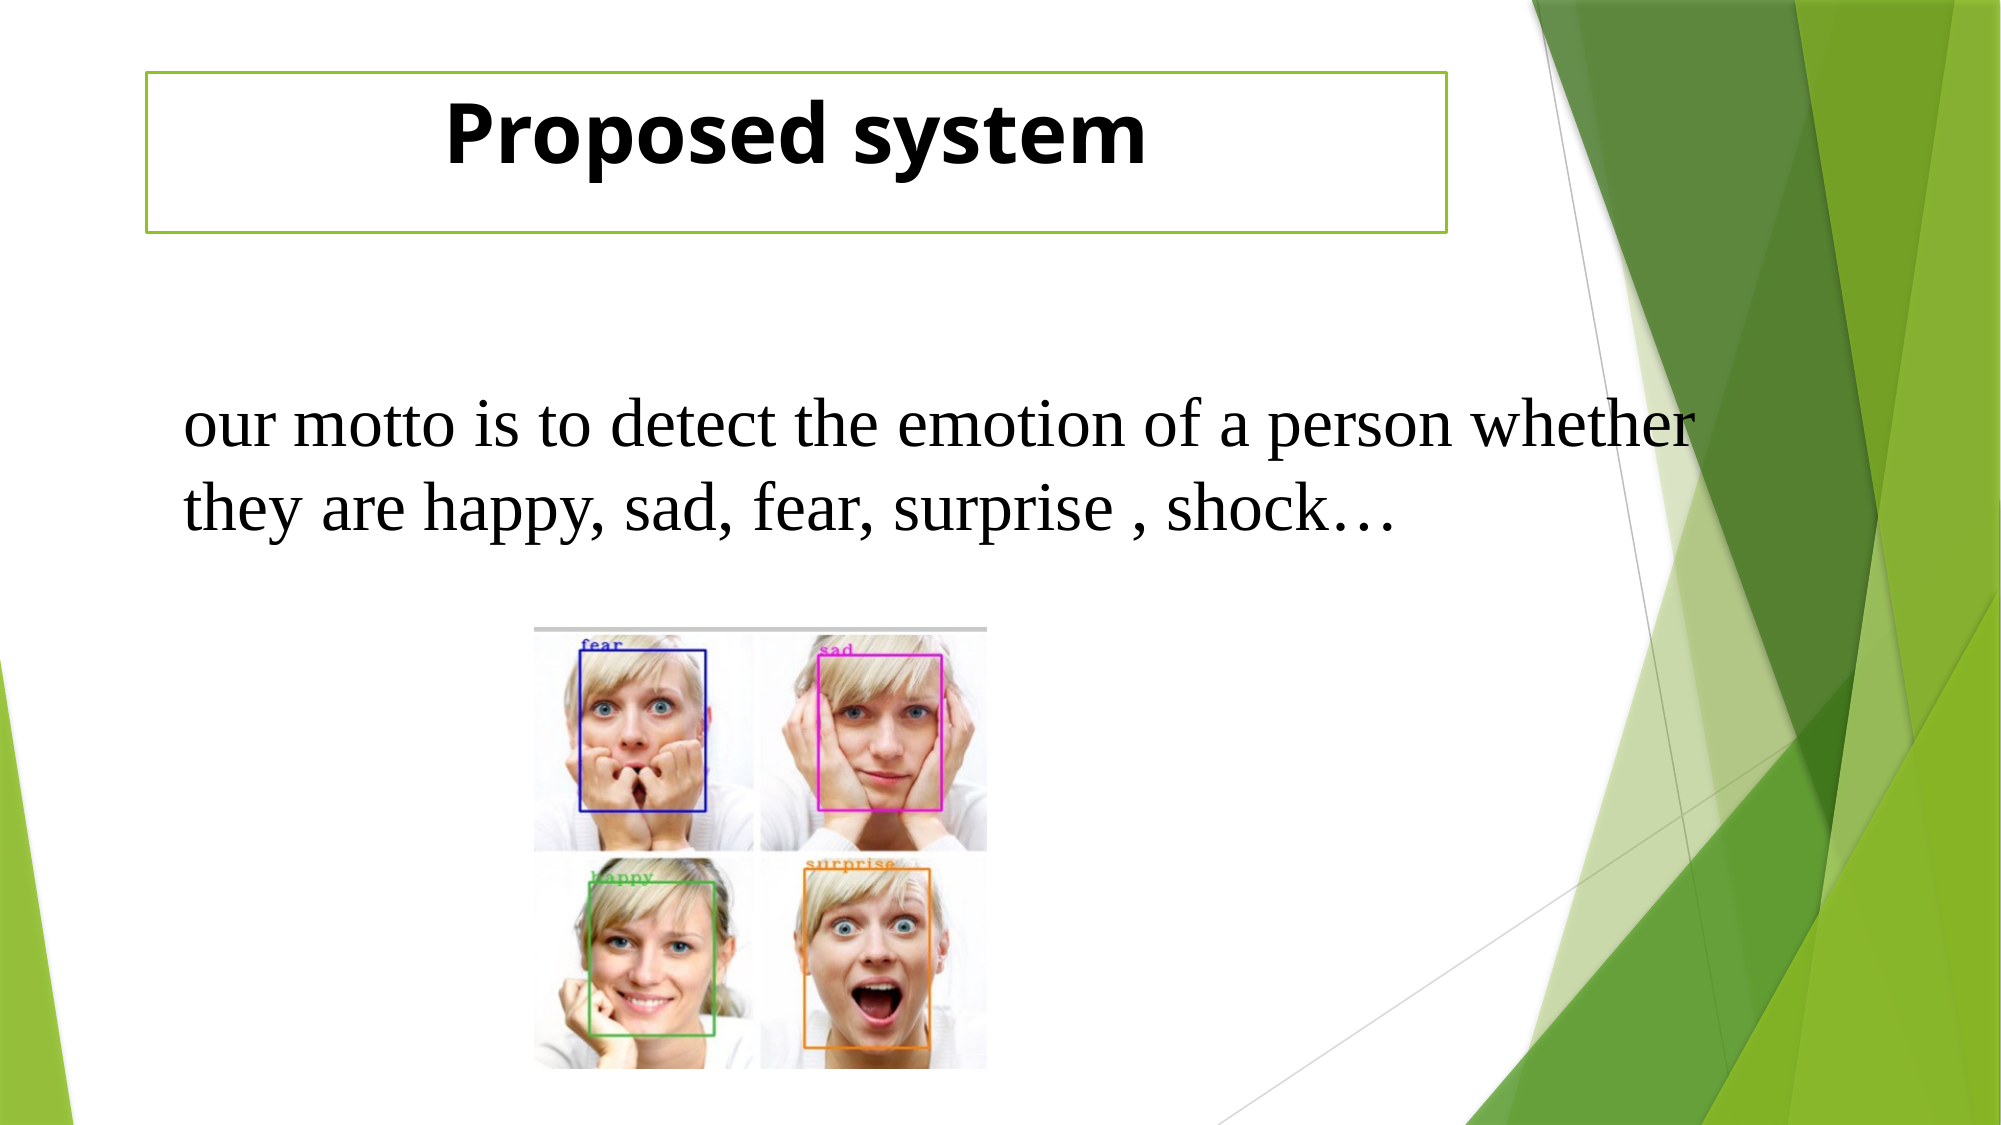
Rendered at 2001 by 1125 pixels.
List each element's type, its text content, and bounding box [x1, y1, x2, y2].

text_box Proposed system [145, 71, 1448, 234]
picture [533, 627, 988, 1069]
title Proposed system: our motto is to detect the emotion of a person whether they are happy, sad, fear, surprise , shock… [168, 99, 1745, 557]
